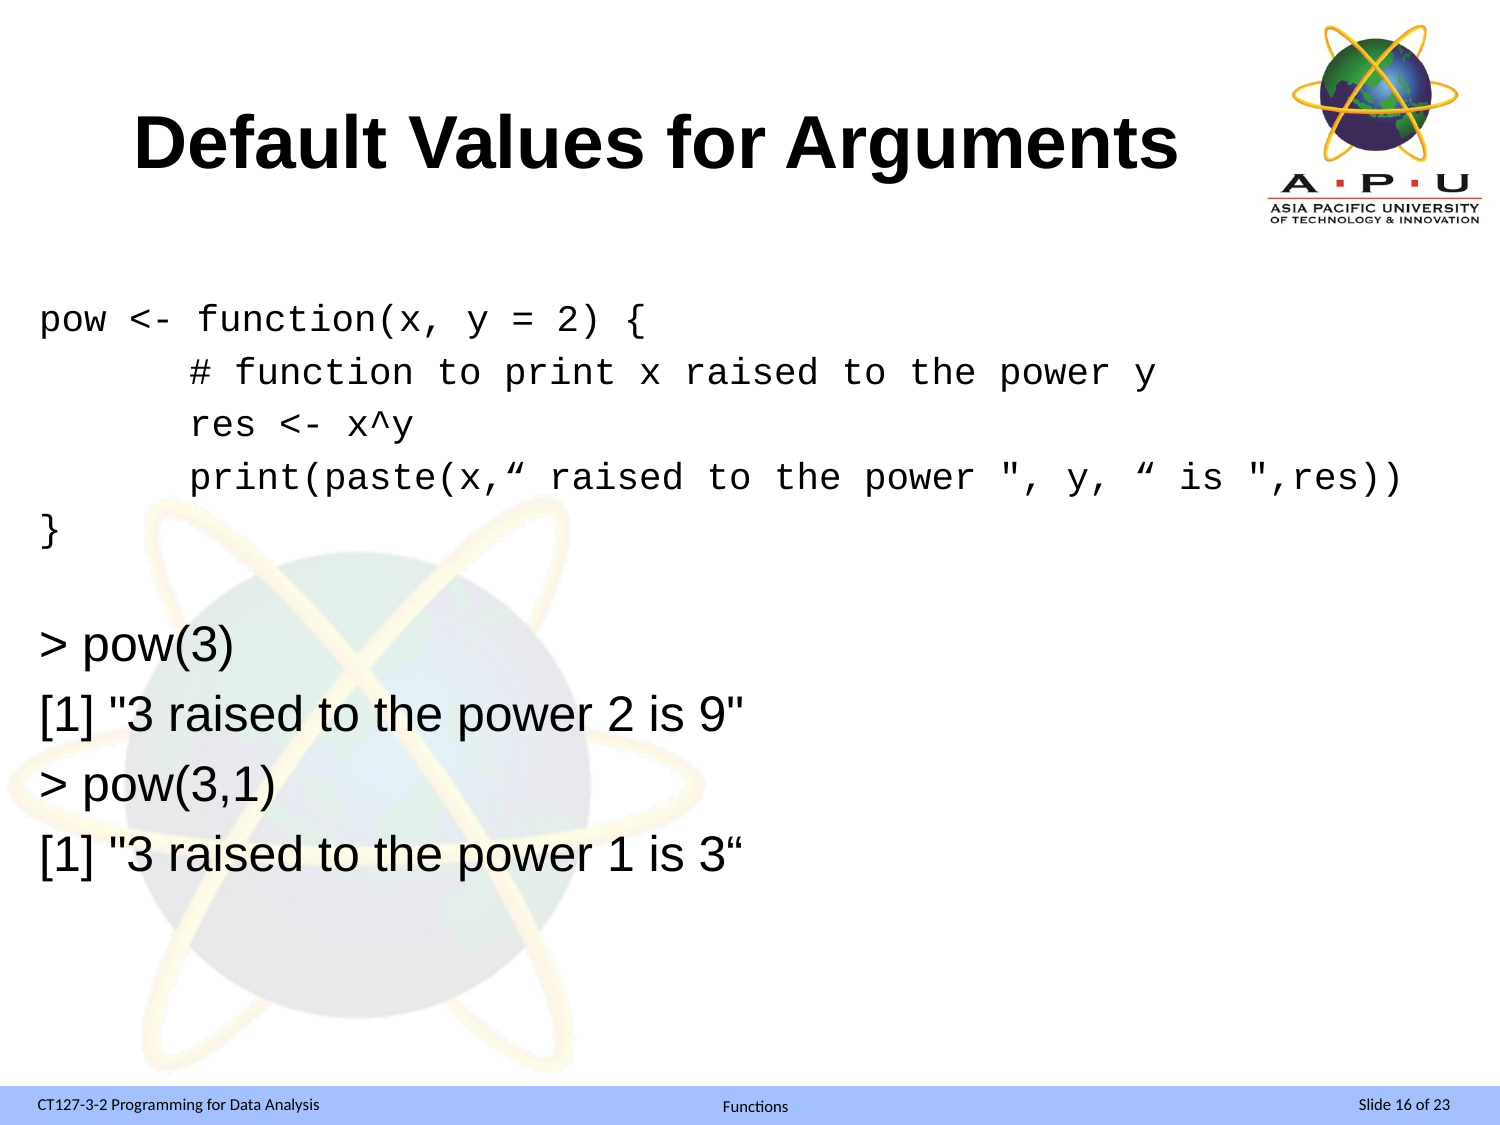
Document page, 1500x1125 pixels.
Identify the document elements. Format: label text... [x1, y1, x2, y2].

list pow <- function(x, y = 2) { # function to print x raised to the power y res <- x^y print(paste(x,“ raised to the power ", y, “ is ",res)) } > pow(3) [1] "3 raised to the power 2 is 9" > pow(3,1) [1] "3 raised to the power 1 is 3“ [24, 286, 1476, 958]
picture [1251, 0, 1500, 249]
title Default Values for Arguments [79, 45, 1235, 233]
